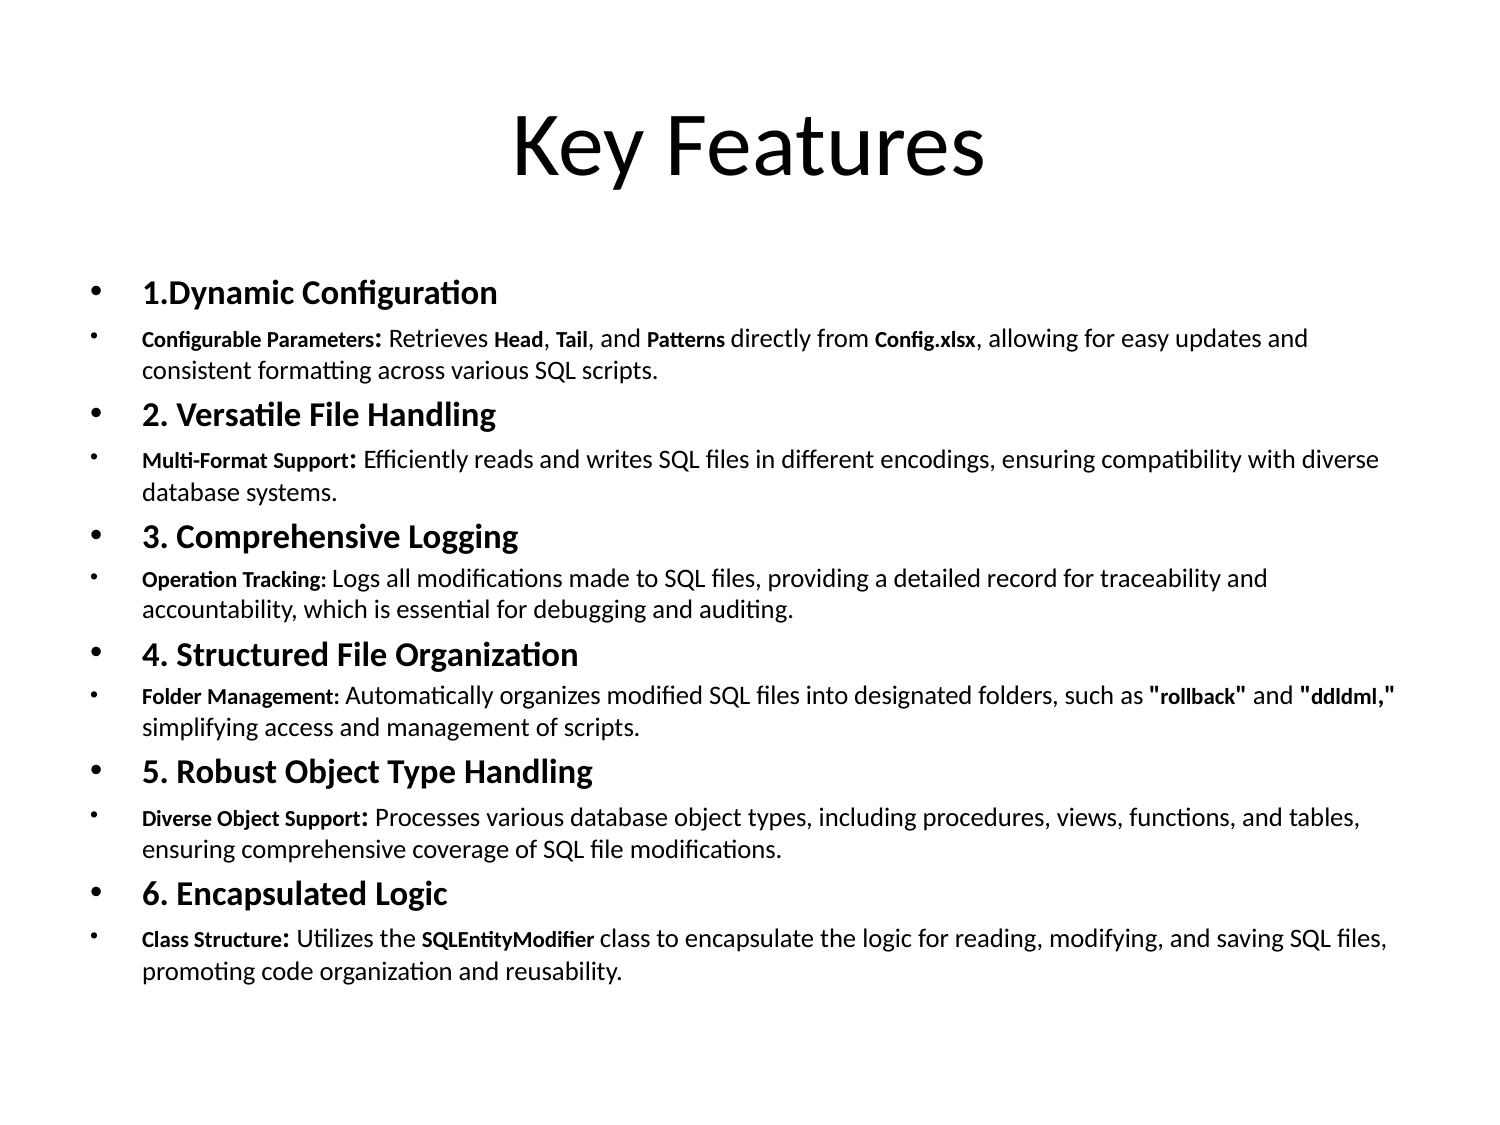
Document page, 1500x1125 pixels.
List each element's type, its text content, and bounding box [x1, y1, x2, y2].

list 1.Dynamic Configuration Configurable Parameters: Retrieves Head, Tail, and Patterns directly from Config.xlsx, allowing for easy updates and consistent formatting across various SQL scripts. 2. Versatile File Handling Multi-Format Support: Efficiently reads and writes SQL files in different encodings, ensuring compatibility with diverse database systems. 3. Comprehensive Logging Operation Tracking: Logs all modifications made to SQL files, providing a detailed record for traceability and accountability, which is essential for debugging and auditing. 4. Structured File Organization Folder Management: Automatically organizes modified SQL files into designated folders, such as "rollback" and "ddldml," simplifying access and management of scripts. 5. Robust Object Type Handling Diverse Object Support: Processes various database object types, including procedures, views, functions, and tables, ensuring comprehensive coverage of SQL file modifications. 6. Encapsulated Logic Class Structure: Utilizes the SQLEntityModifier class to encapsulate the logic for reading, modifying, and saving SQL files, promoting code organization and reusability. [75, 262, 1425, 1005]
title Key Features [75, 45, 1425, 233]
